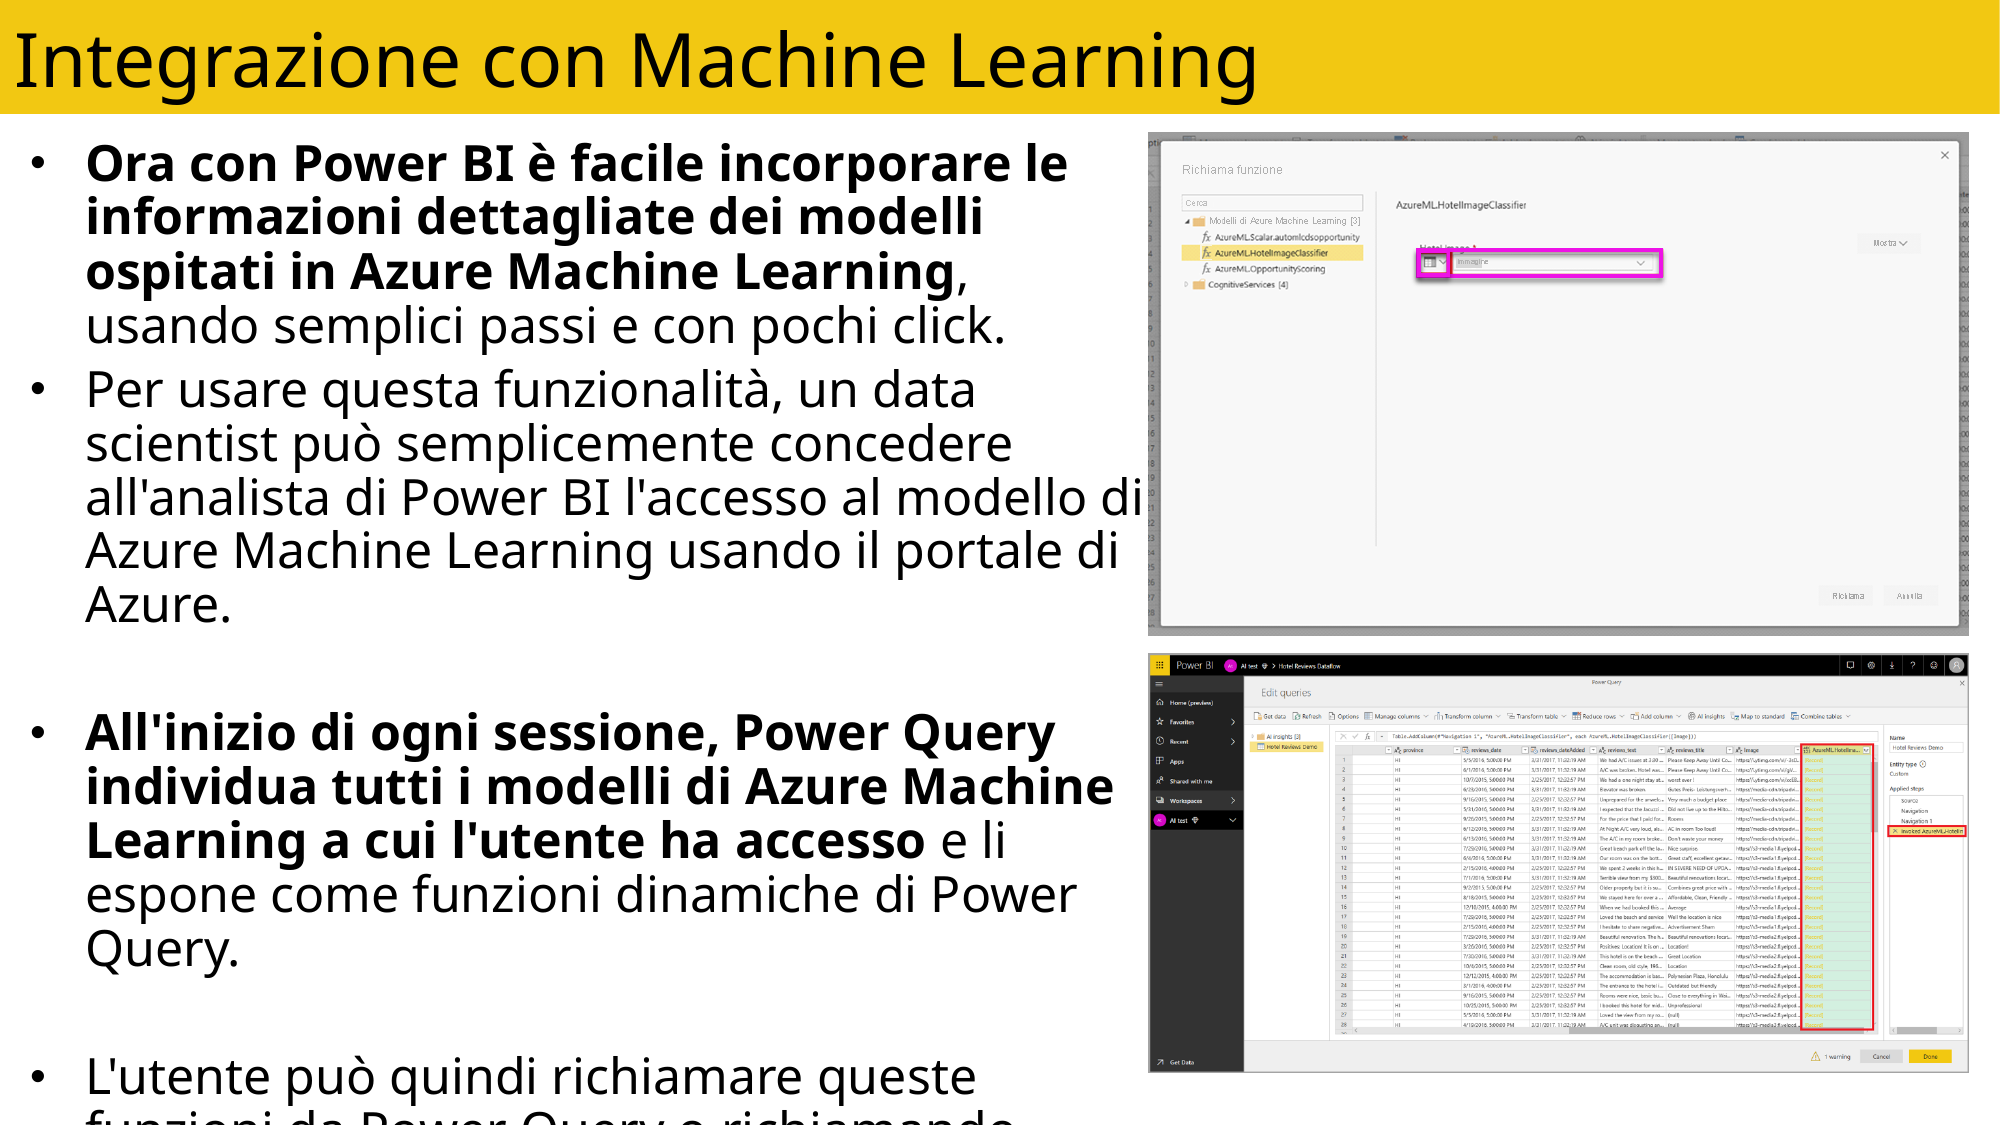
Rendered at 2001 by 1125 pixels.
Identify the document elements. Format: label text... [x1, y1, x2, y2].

text_box Integrazione con Machine Learning [0, 0, 2000, 115]
picture [1147, 653, 1969, 1074]
picture [1147, 131, 1969, 636]
list Ora con Power BI è facile incorporare le informazioni dettagliate dei modelli ospitati in Azure Machine Learning, usando semplici passi e con pochi click. Per usare questa funzionalità, un data scientist può semplicemente concedere all'analista di Power BI l'accesso al modello di Azure Machine Learning usando il portale di Azure. All'inizio di ogni sessione, Power Query individua tutti i modelli di Azure Machine Learning a cui l'utente ha accesso e li espone come funzioni dinamiche di Power Query. L'utente può quindi richiamare queste funzioni da Power Query o richiamando direttamente la funzione in M. [0, 115, 1188, 1125]
